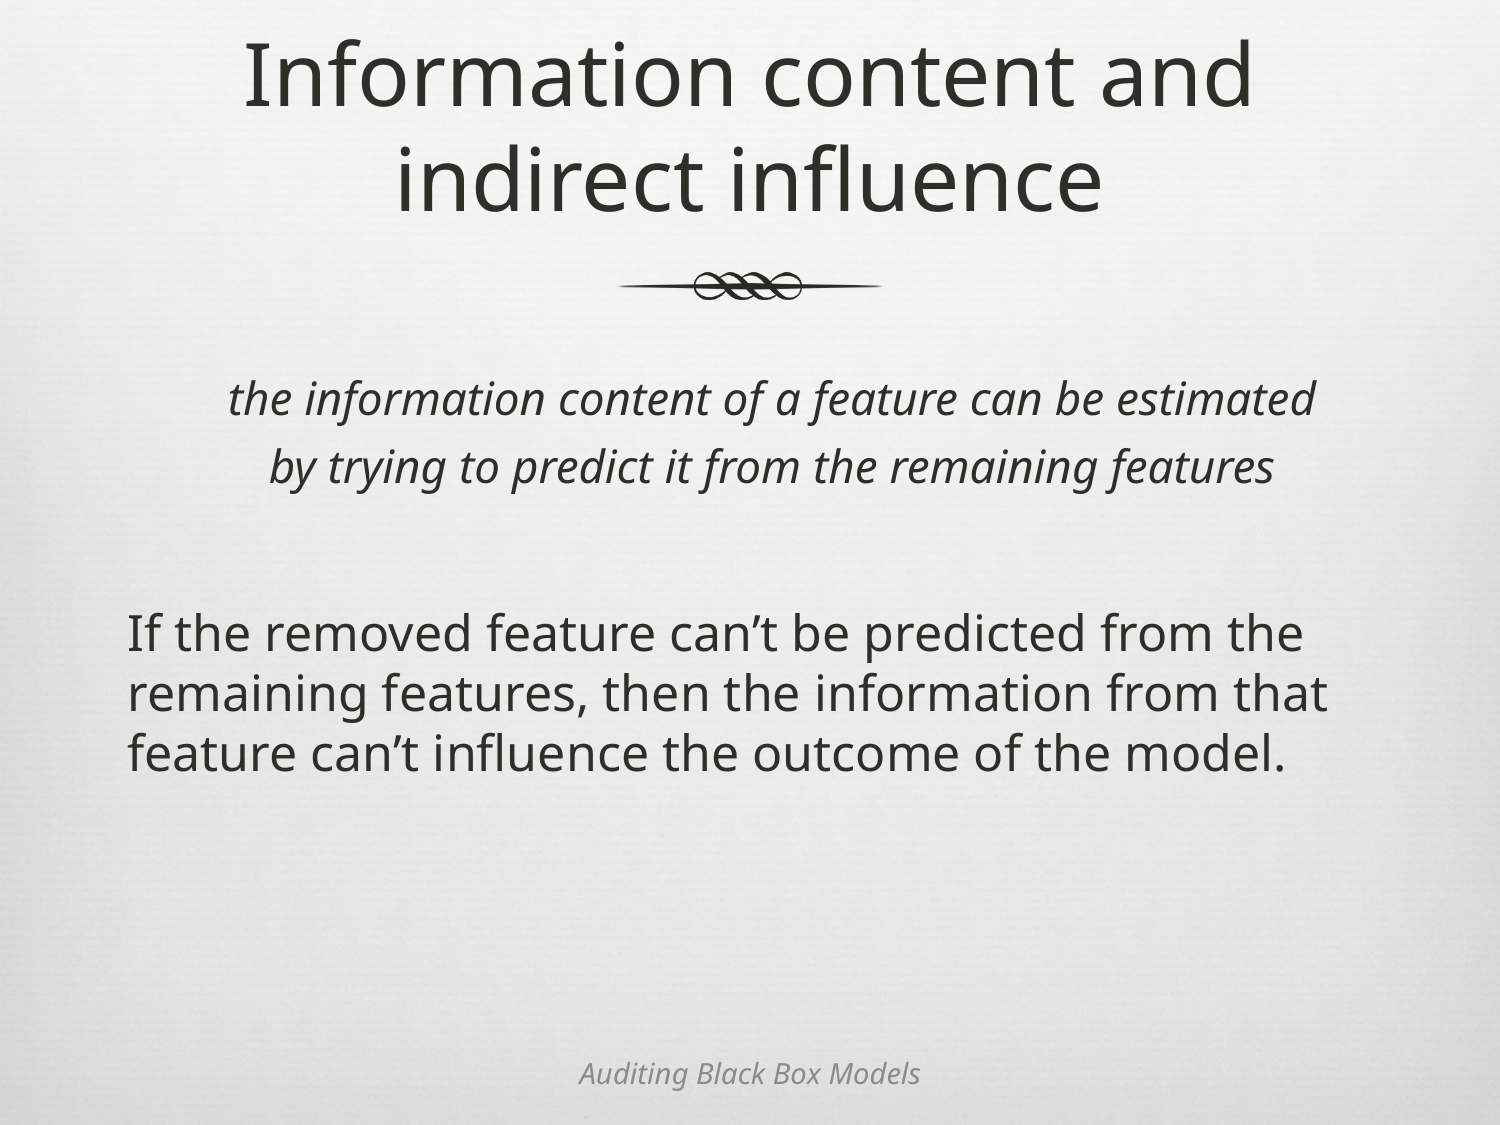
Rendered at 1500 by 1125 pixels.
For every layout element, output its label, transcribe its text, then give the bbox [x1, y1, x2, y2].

picture [615, 272, 885, 300]
title Information content and indirect influence [112, 11, 1388, 236]
list the information content of a feature can be estimated by trying to predict it from the remaining features If the removed feature can’t be predicted from the remaining features, then the information from that feature can’t influence the outcome of the model. [112, 362, 1388, 963]
